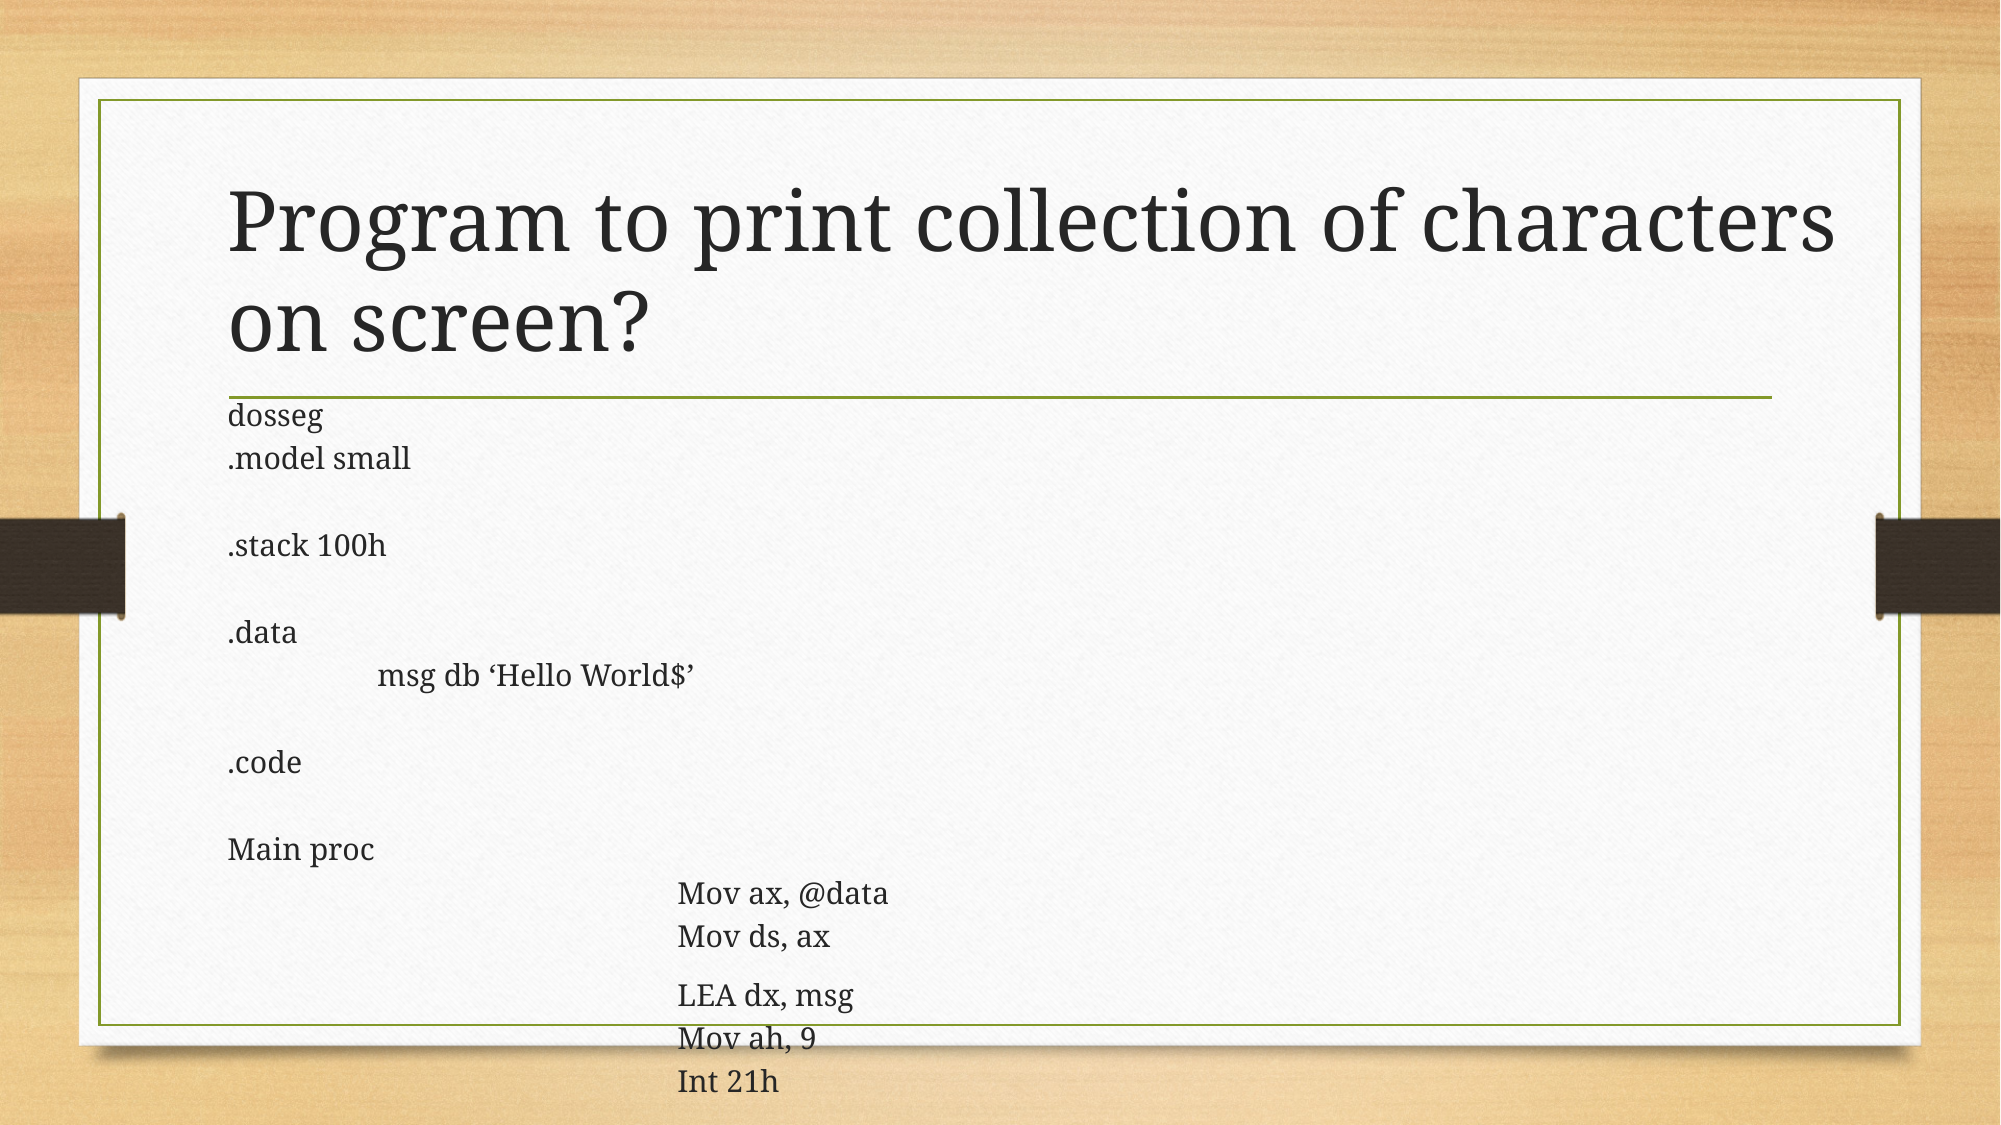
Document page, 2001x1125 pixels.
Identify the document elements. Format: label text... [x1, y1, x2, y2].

text_box dosseg .model small .stack 100h .data msg db ‘Hello World$’ .code Main proc Mov ax, @data Mov ds, ax LEA dx, msg Mov ah, 9 Int 21h Mov ah, 4ch Int 21h Main endp End Main [212, 381, 999, 1077]
picture [0, 0, 2001, 1125]
title Program to print collection of characters on screen? [212, 161, 1941, 375]
